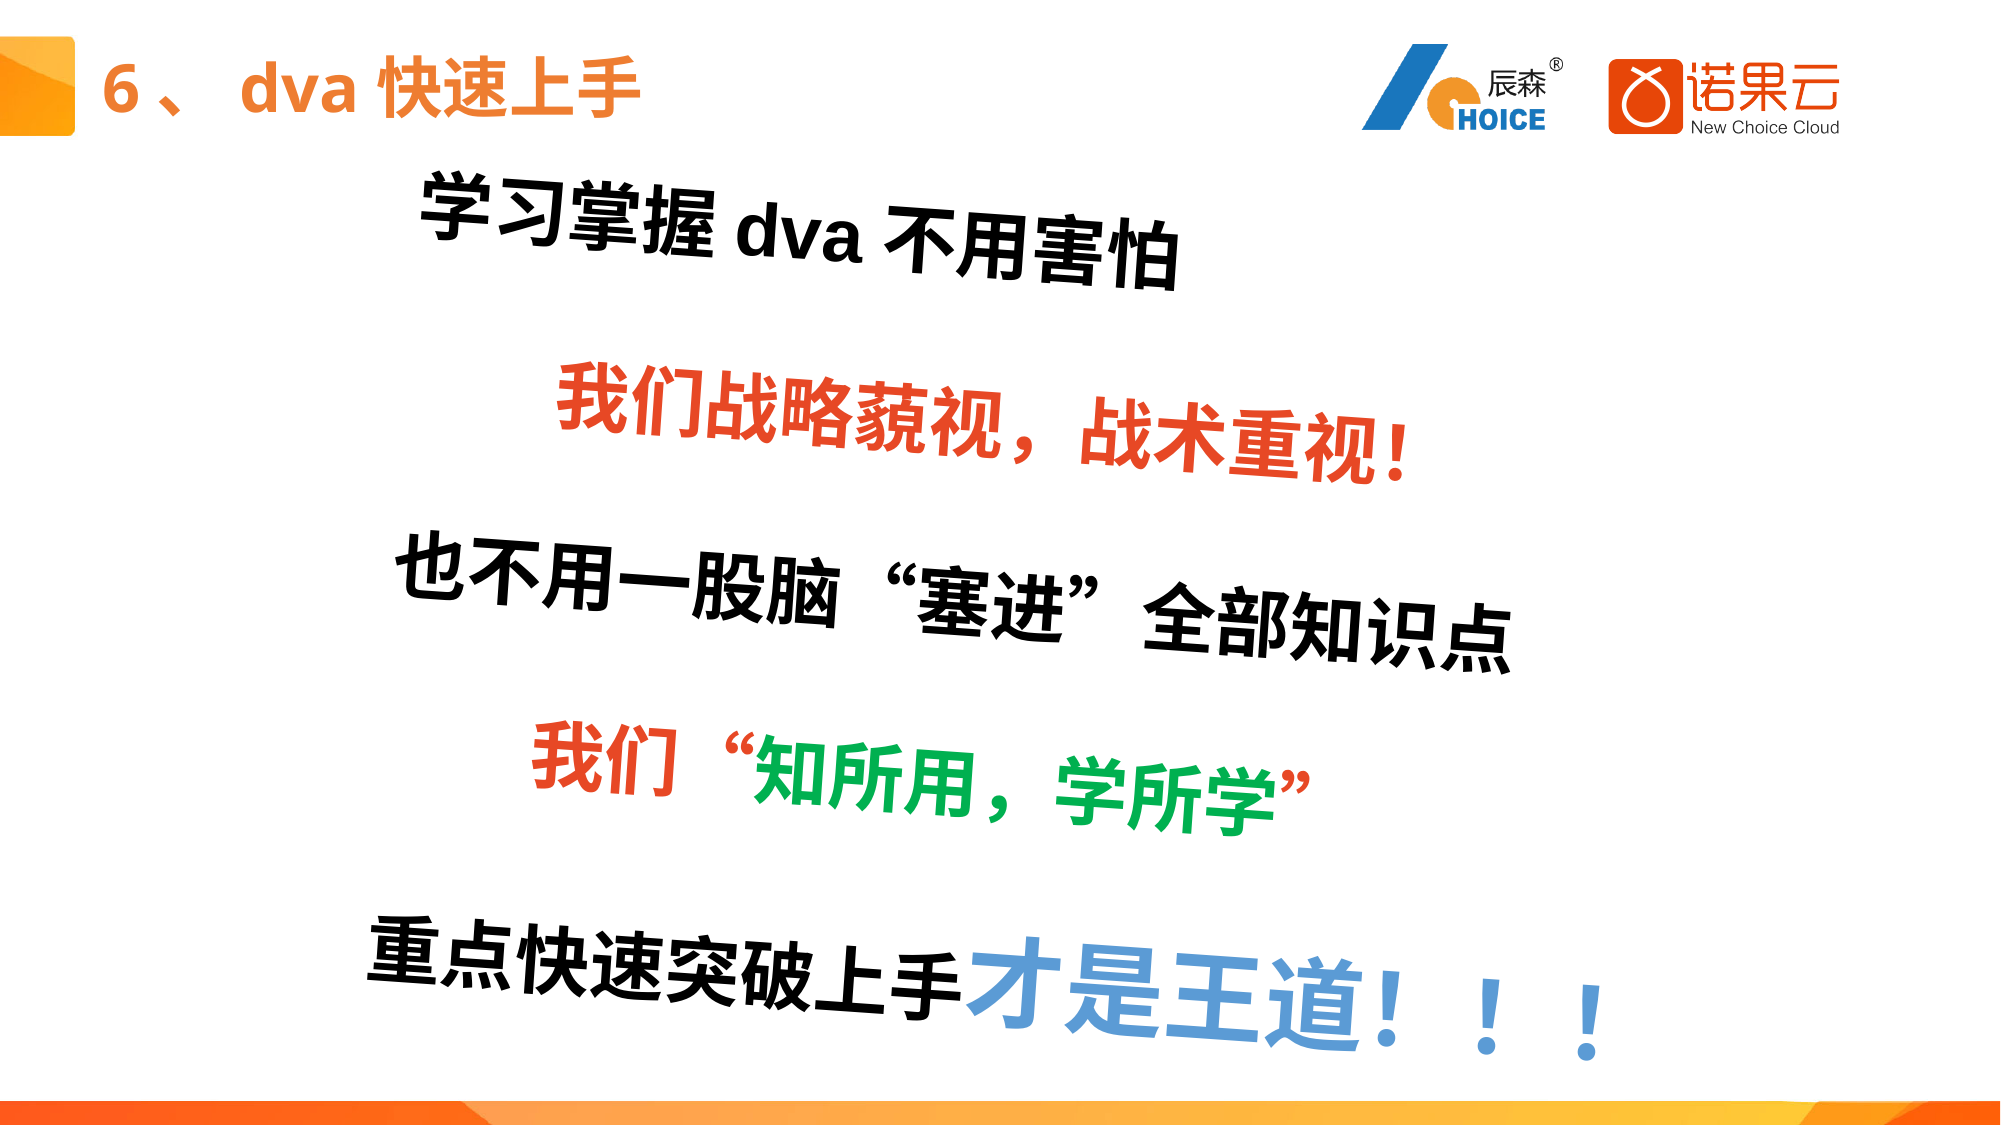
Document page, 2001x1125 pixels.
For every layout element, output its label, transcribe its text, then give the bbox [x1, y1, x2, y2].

title 6、dva快速上手 [87, 41, 859, 135]
text_box 学习掌握dva不用害怕 我们战略藐视，战术重视！ 也不用一股脑“塞进”全部知识点 我们“知所用，学所学” 重点快速突破上手才是王道！！！ [347, 149, 1734, 1095]
picture [0, 0, 2001, 1125]
